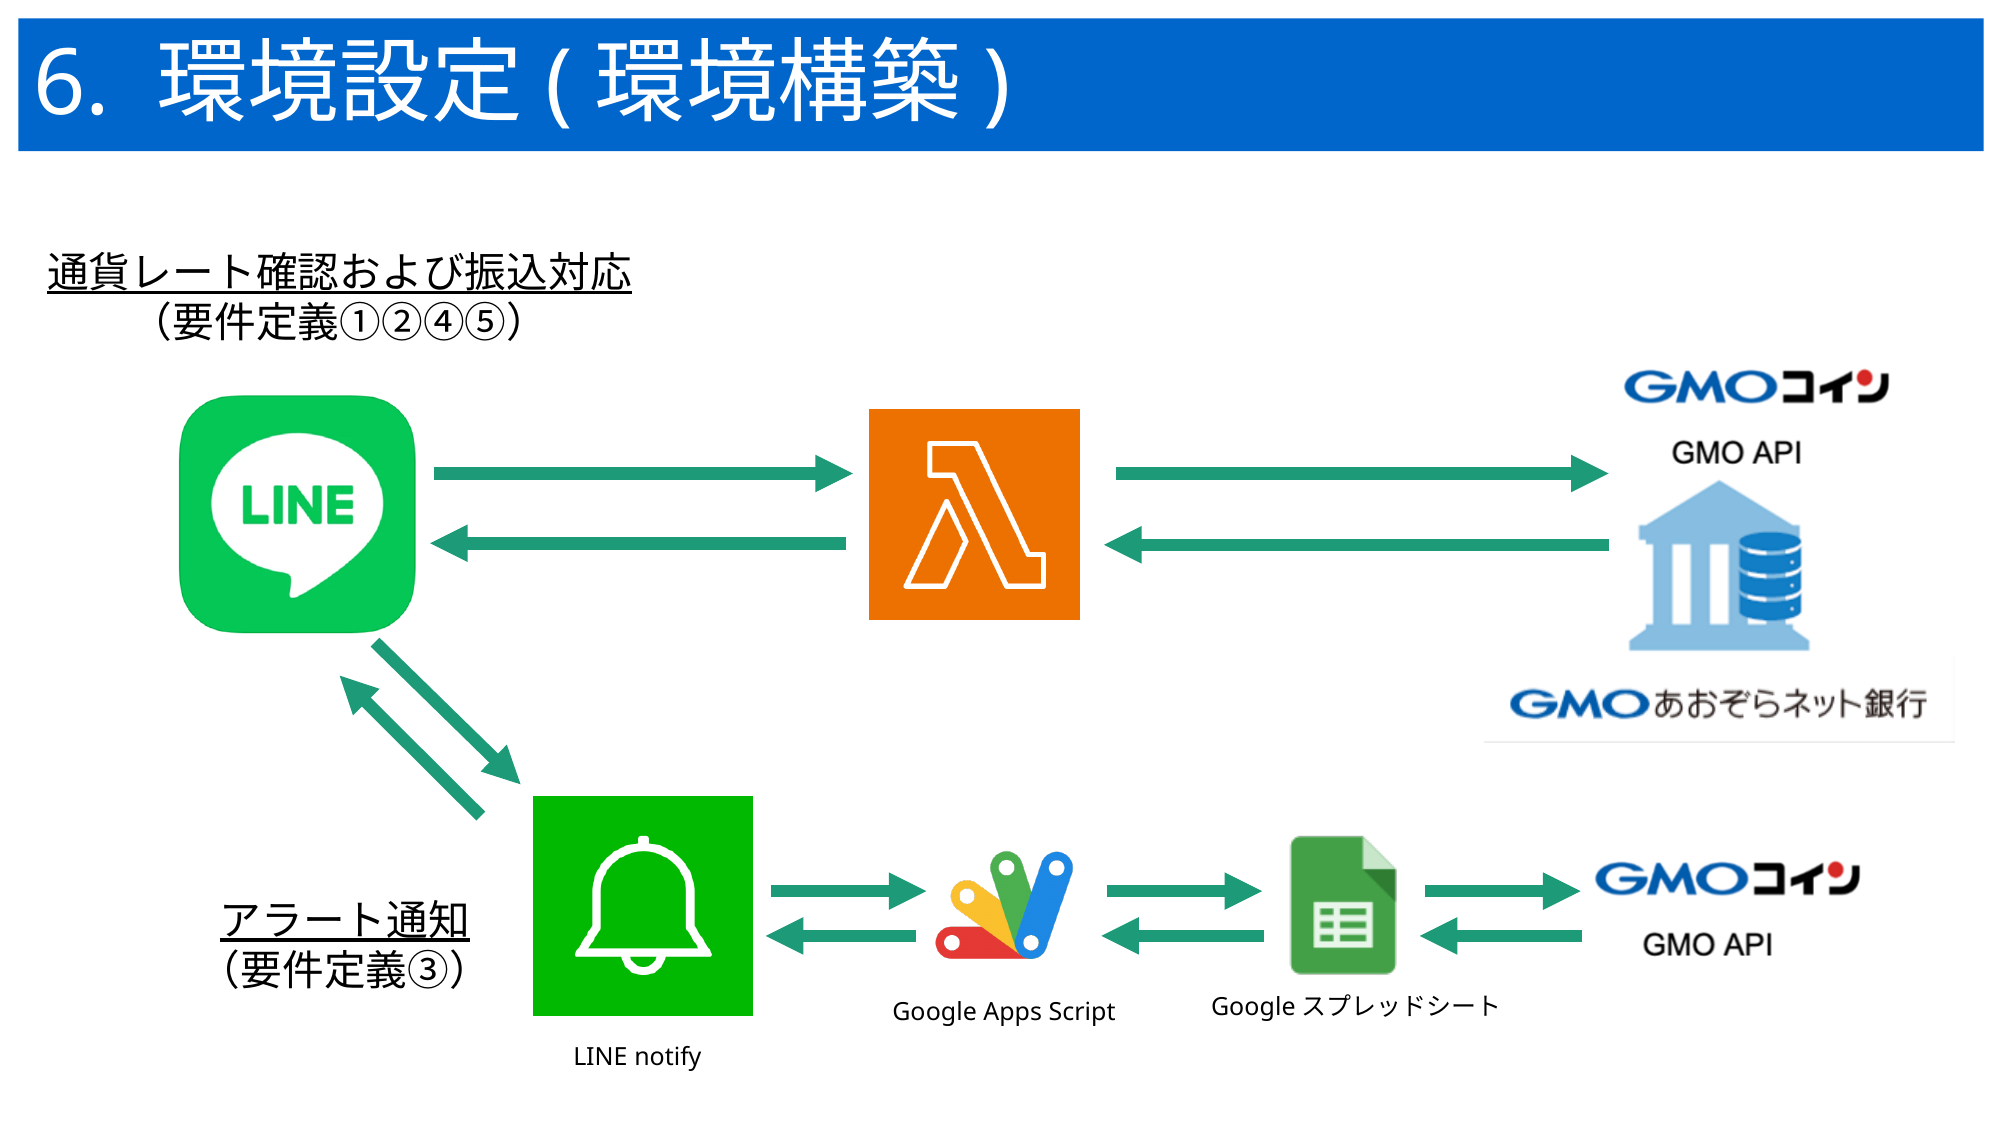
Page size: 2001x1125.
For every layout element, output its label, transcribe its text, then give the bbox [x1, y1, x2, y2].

picture [1580, 795, 1881, 967]
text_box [374, 642, 521, 785]
picture [895, 796, 1115, 1016]
title 6. 環境設定(環境構築) [18, 18, 1984, 152]
picture [869, 409, 1080, 620]
text_box Googleスプレッドシート [1196, 983, 1517, 1029]
picture [172, 386, 421, 643]
text_box LINE notify [558, 1033, 717, 1078]
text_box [339, 675, 481, 817]
picture [1484, 303, 1955, 743]
text_box Google Apps Script [877, 987, 1132, 1033]
picture [533, 796, 753, 1016]
text_box 通貨レート確認および振込対応 （要件定義➀➁④⑤） [32, 238, 647, 354]
picture [1264, 827, 1422, 984]
text_box アラート通知 （要件定義➂） [183, 886, 506, 1001]
